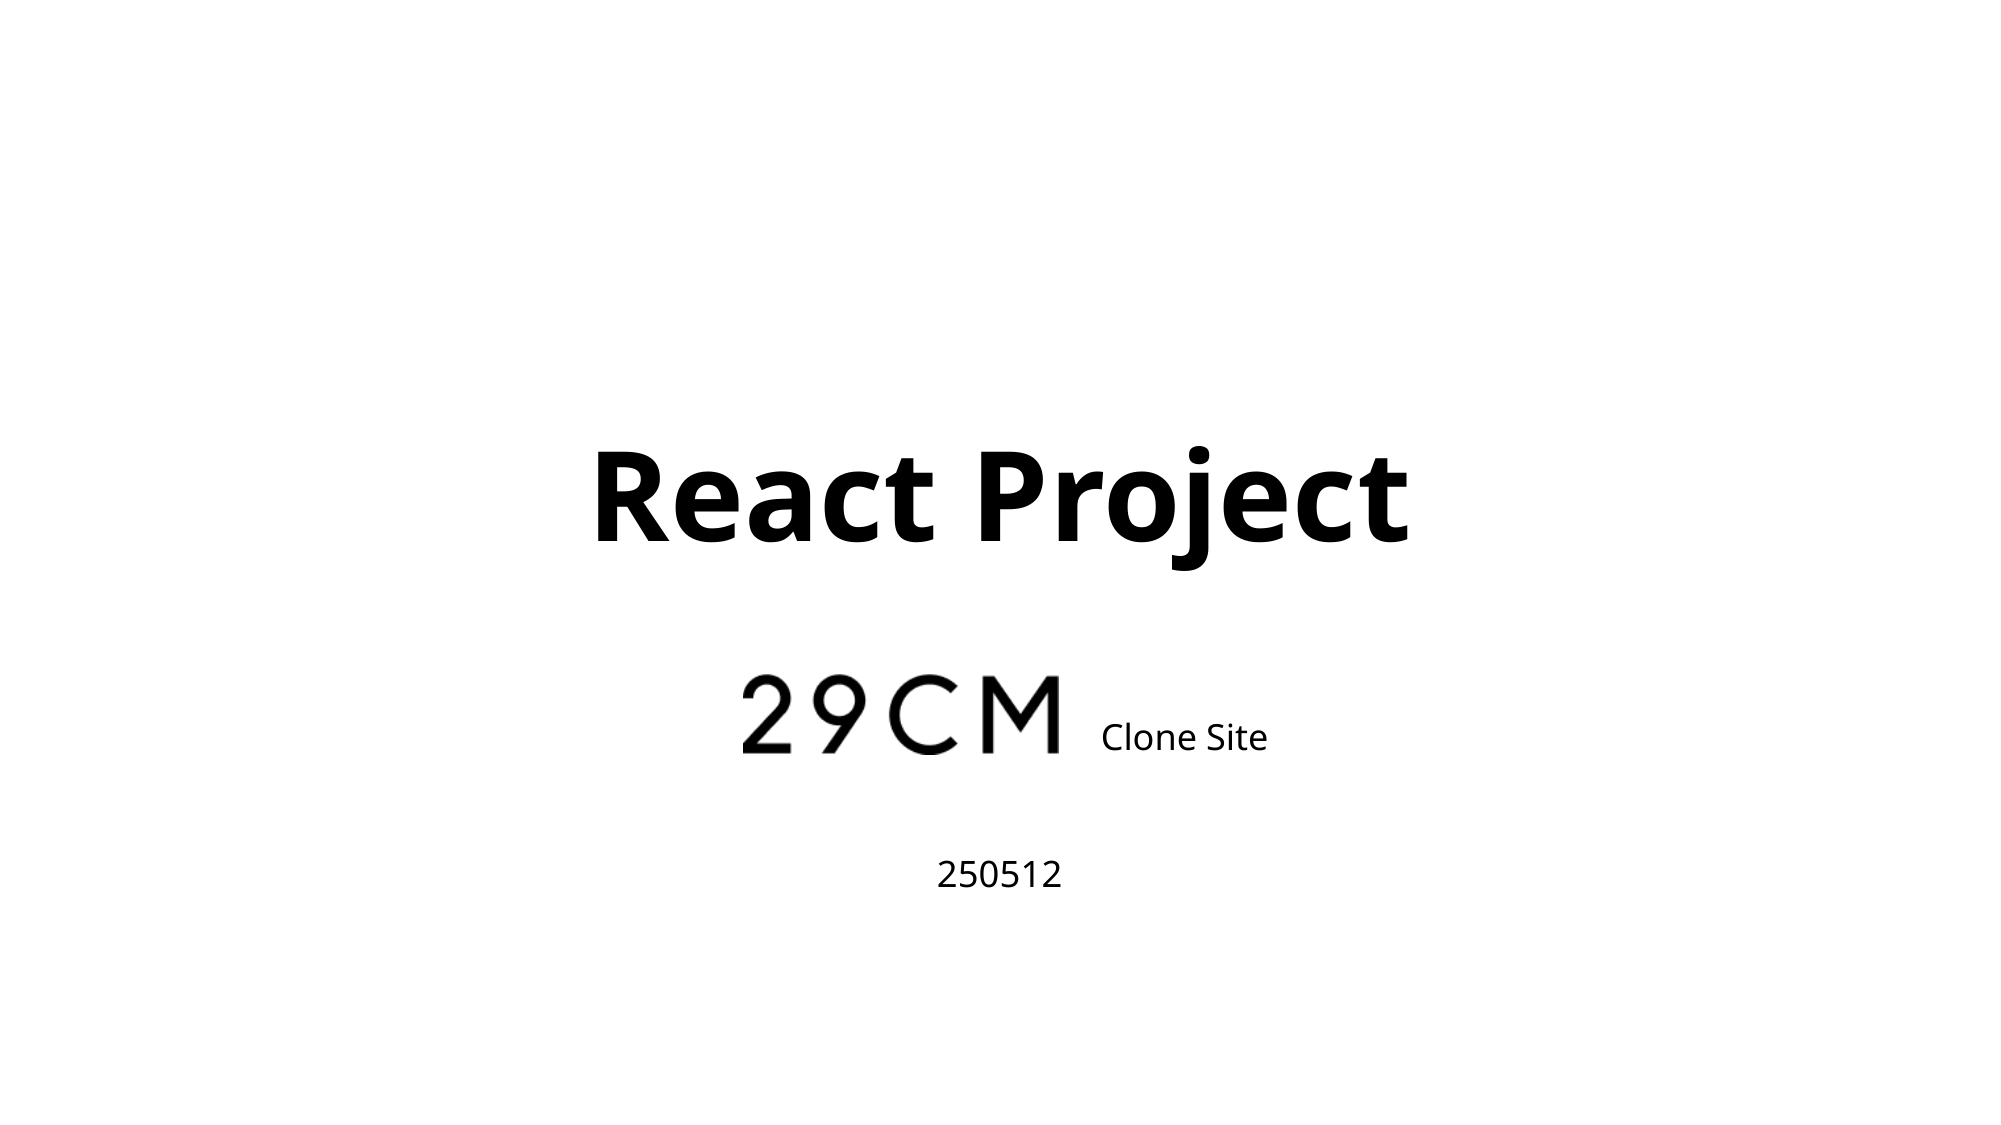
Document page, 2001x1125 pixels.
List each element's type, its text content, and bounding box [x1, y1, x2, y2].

title React Project [249, 184, 1750, 576]
subtitle Clone Site [1058, 712, 1312, 767]
text_box 250512 [873, 848, 1127, 904]
picture [742, 669, 1059, 755]
